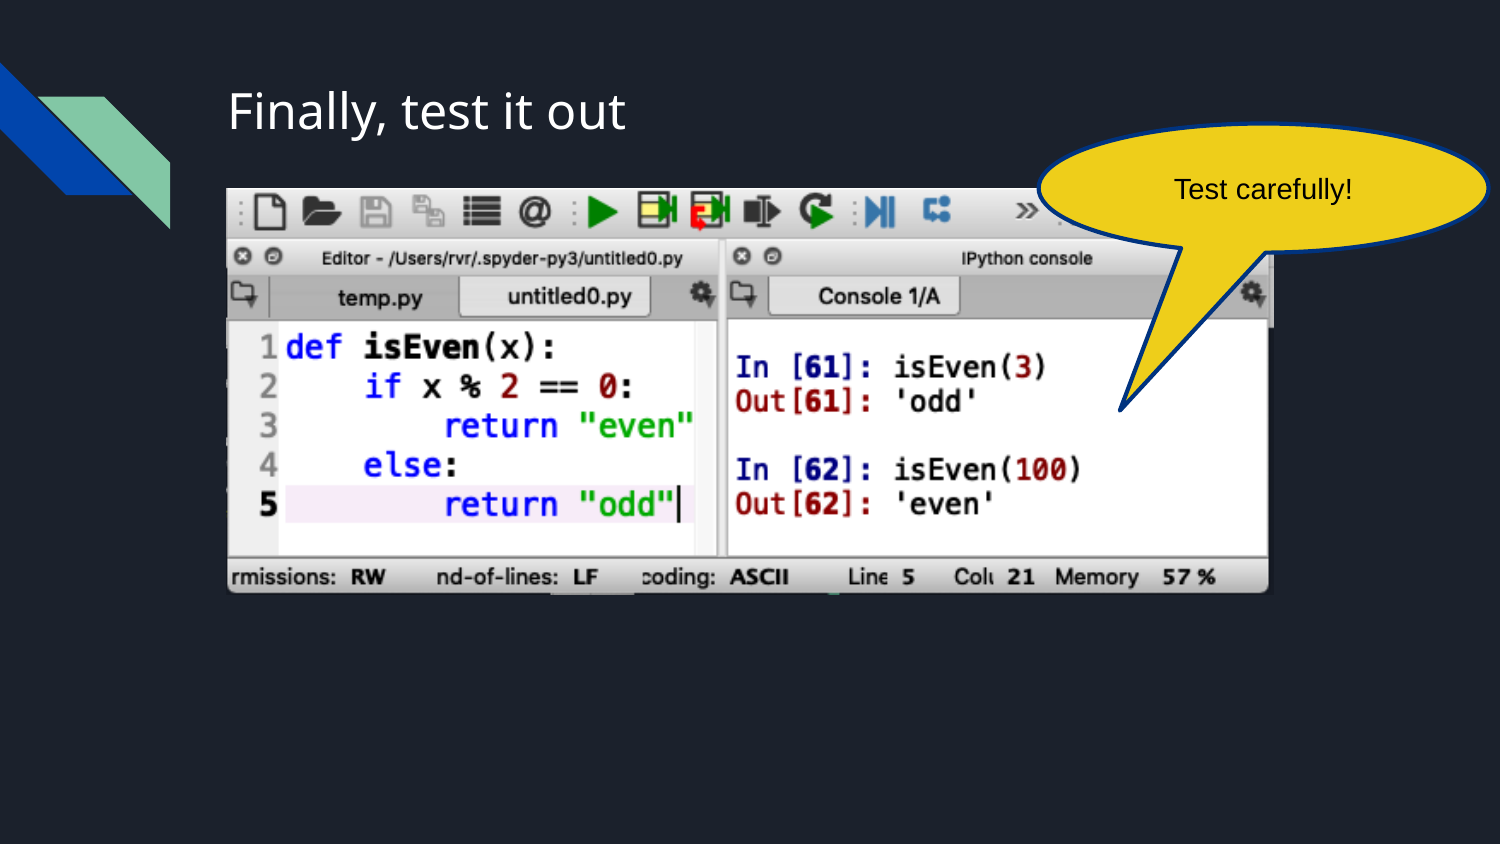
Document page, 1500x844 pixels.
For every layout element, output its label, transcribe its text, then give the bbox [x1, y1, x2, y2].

text_box Test carefully! [1036, 121, 1491, 255]
picture [225, 187, 1275, 596]
title Finally, test it out [212, 64, 1368, 215]
